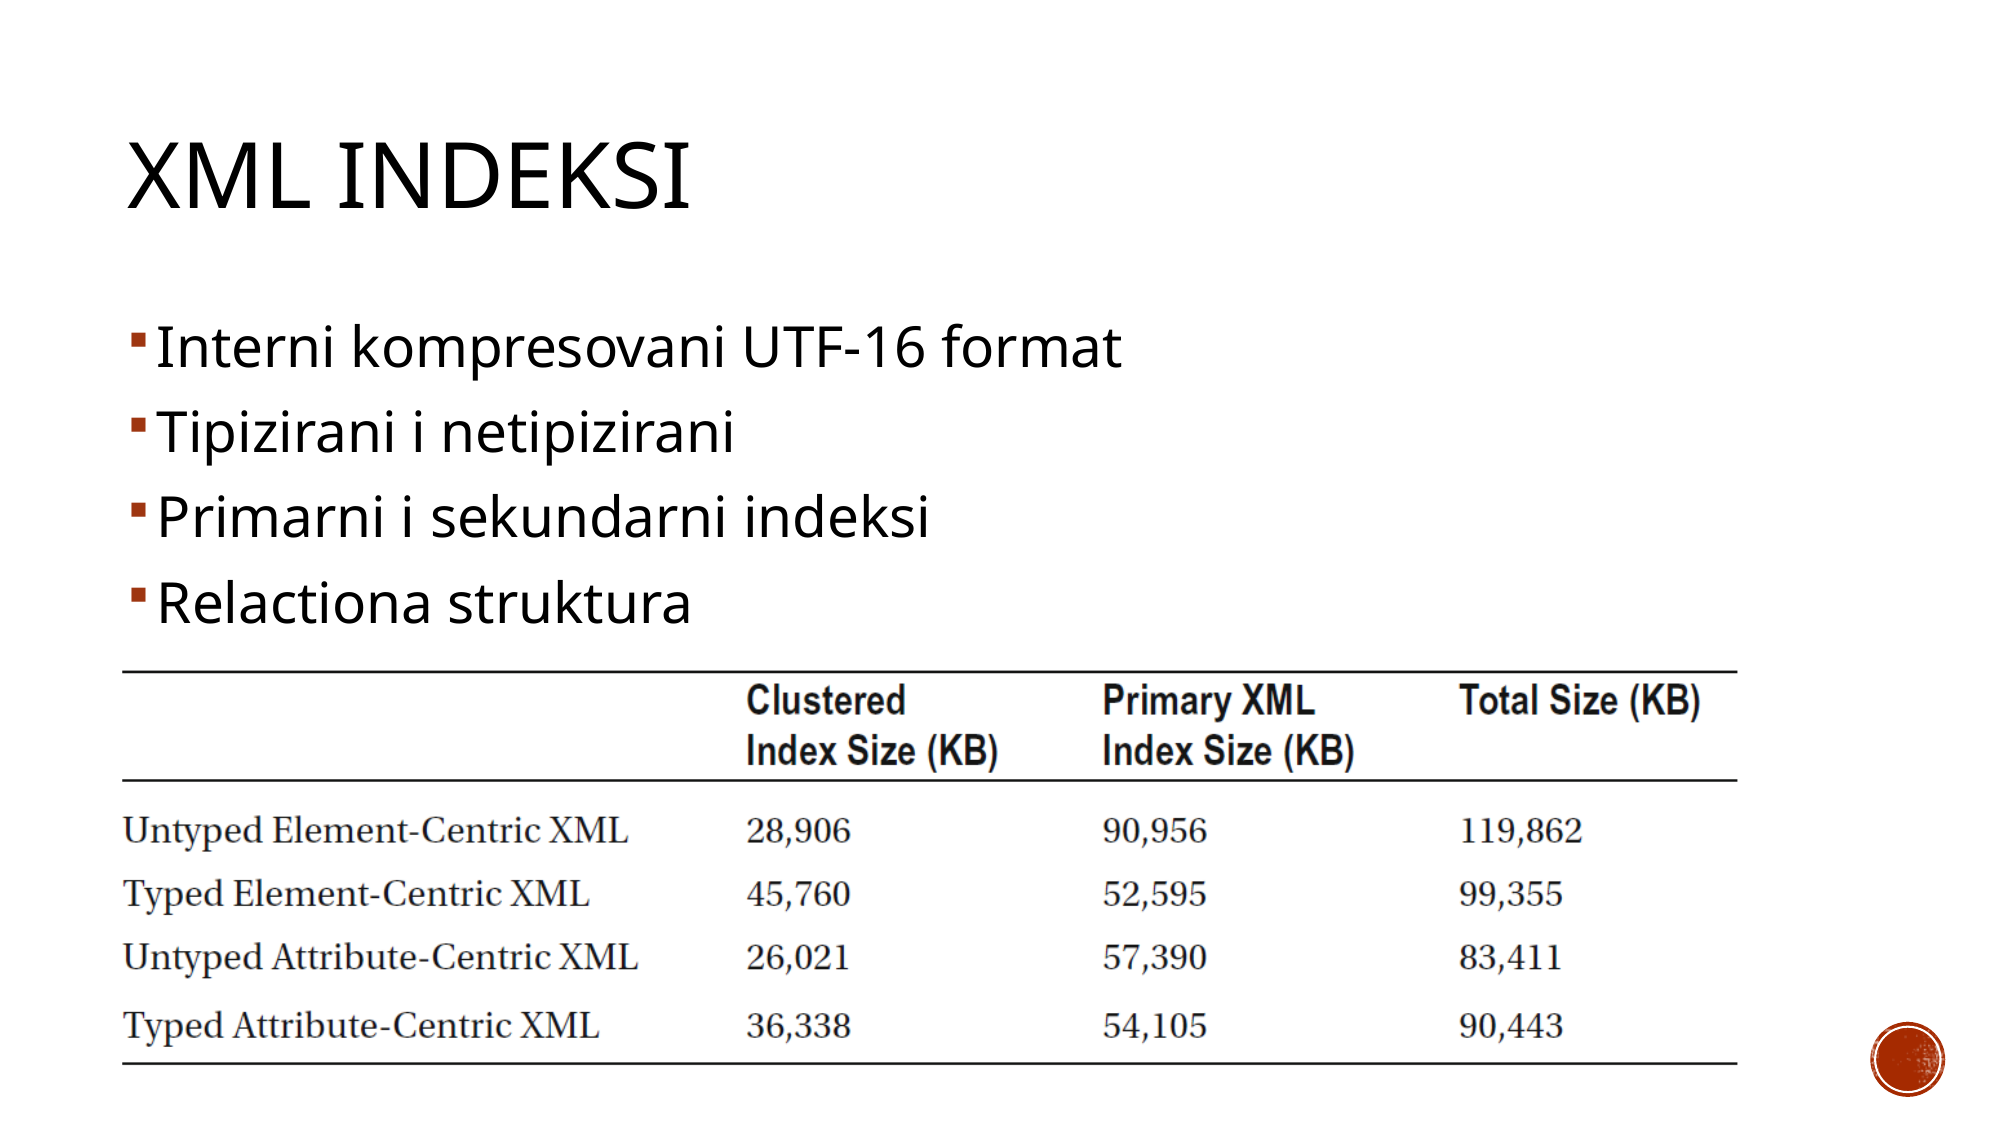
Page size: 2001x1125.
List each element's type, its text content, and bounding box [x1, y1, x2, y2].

title xml indeksi [112, 47, 1763, 312]
picture [113, 663, 1743, 1078]
list Interni kompresovani UTF-16 format Tipizirani i netipizirani Primarni i sekundarni indeksi Relactiona struktura [112, 311, 1744, 646]
